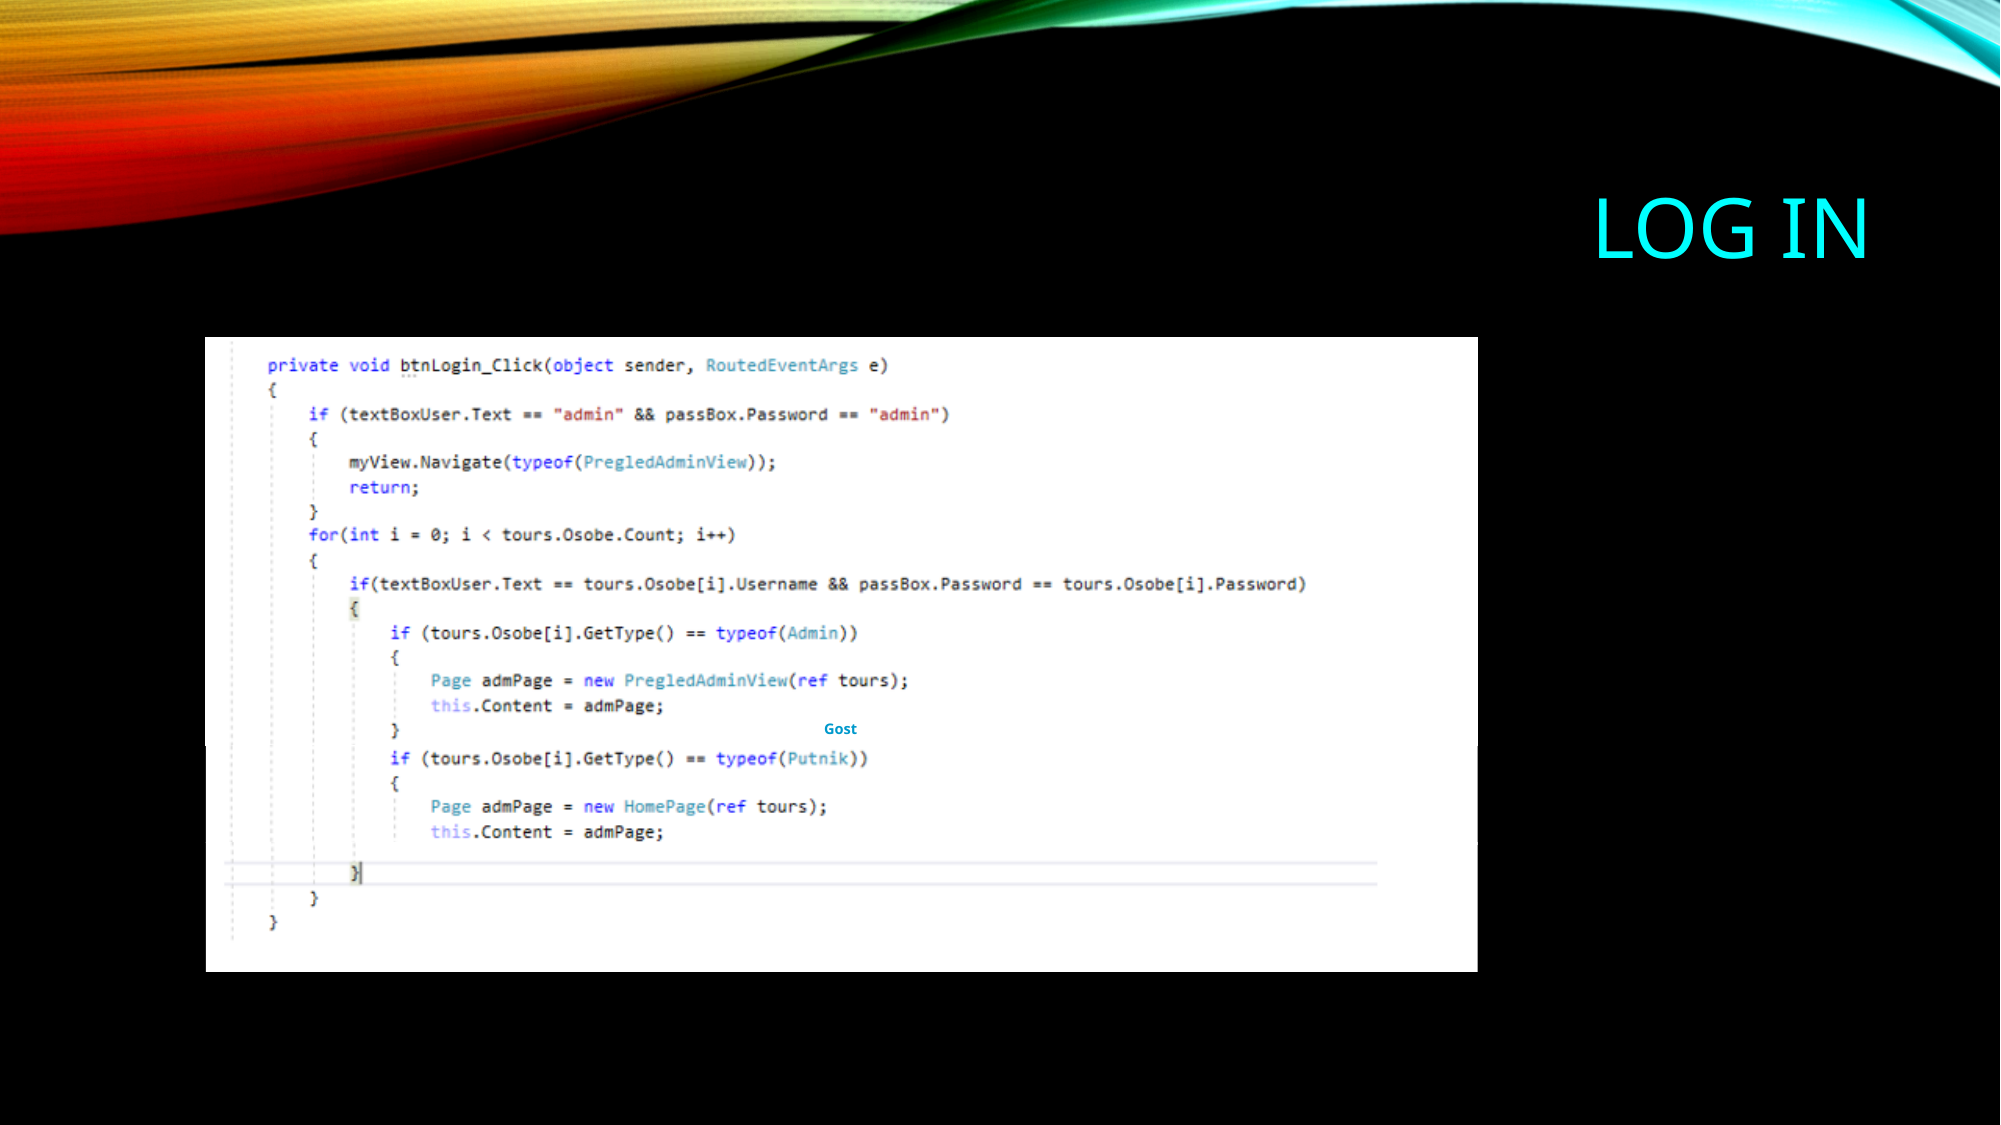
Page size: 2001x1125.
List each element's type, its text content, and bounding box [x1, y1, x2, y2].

title LOG IN [474, 125, 1888, 338]
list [205, 337, 1478, 745]
picture [0, 0, 2000, 237]
picture [205, 730, 1478, 973]
